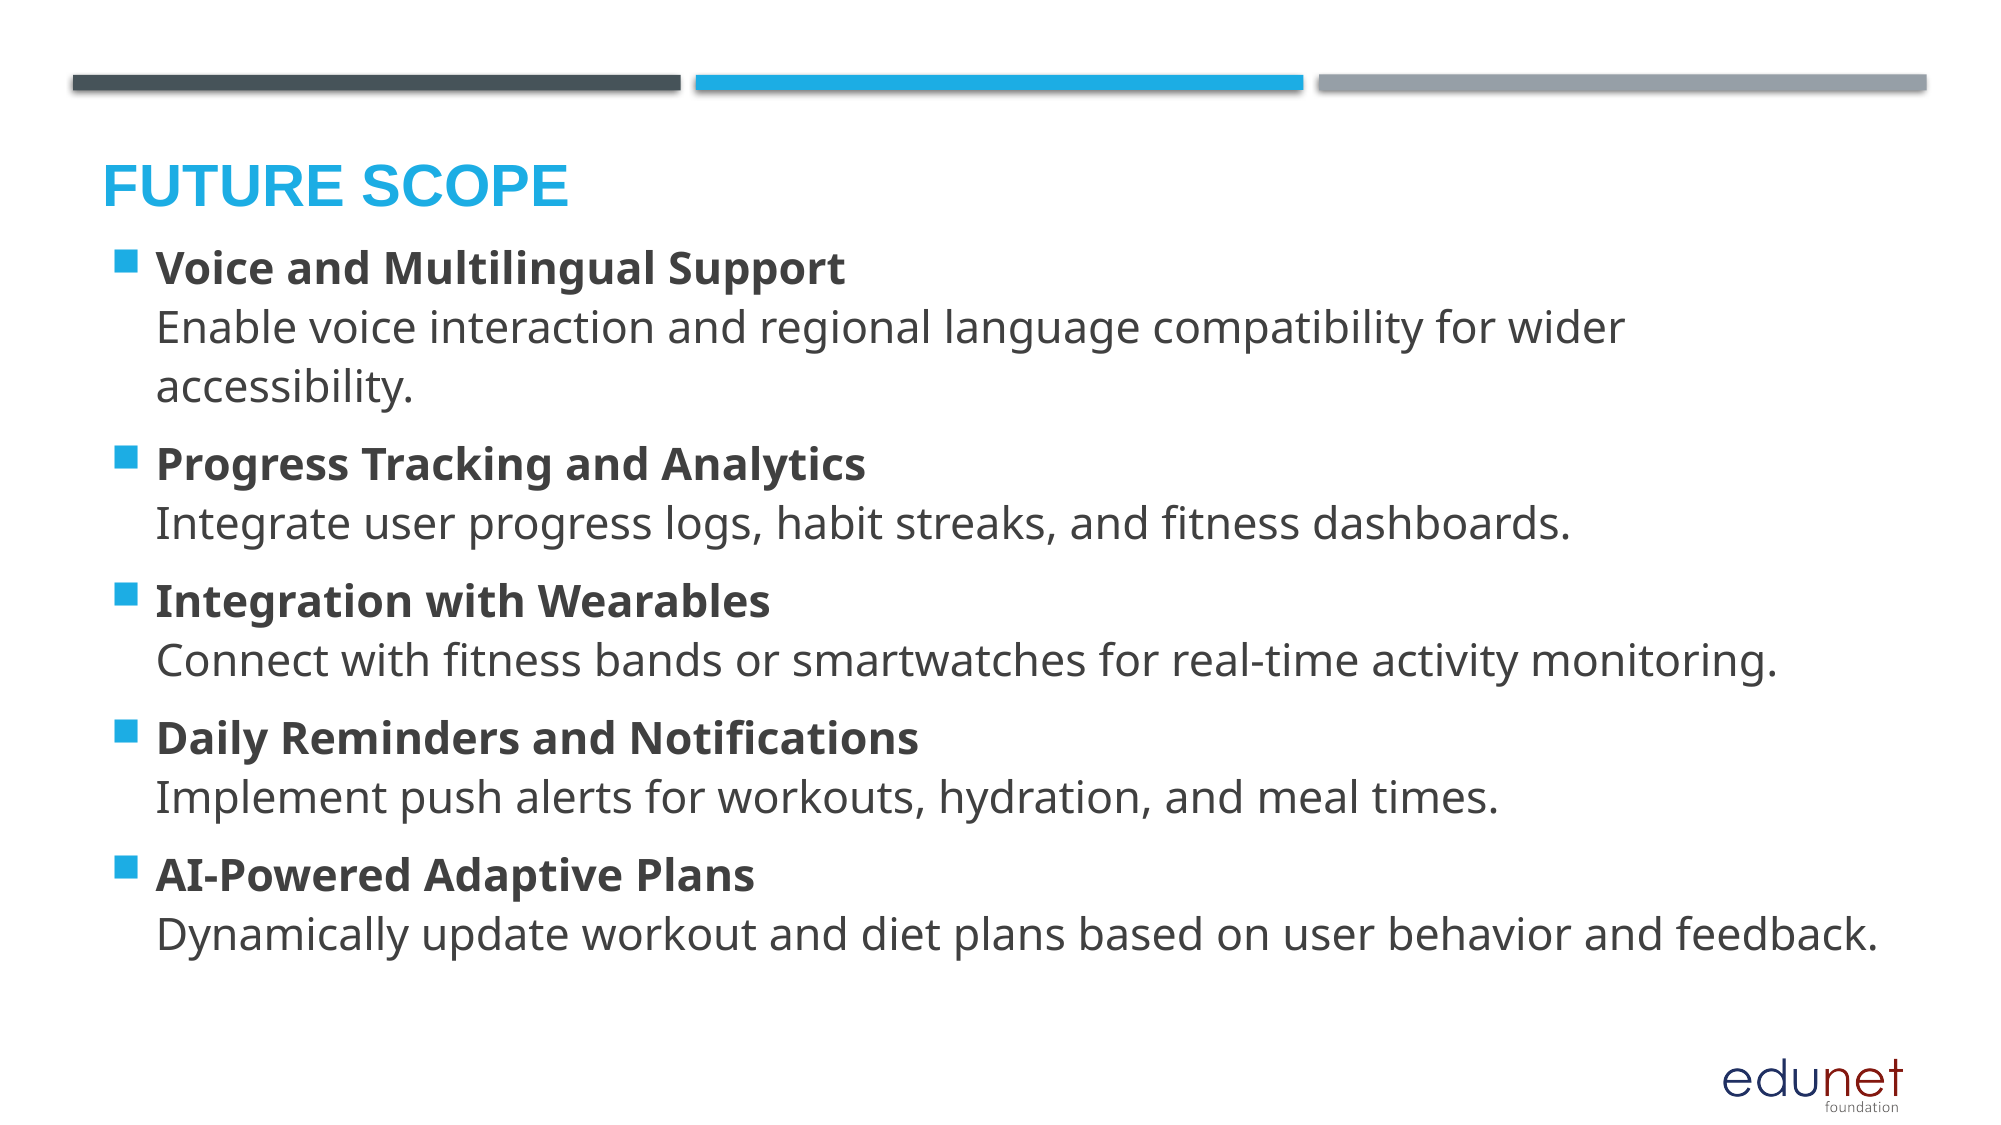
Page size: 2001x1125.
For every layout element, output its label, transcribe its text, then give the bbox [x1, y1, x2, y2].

picture [1719, 1056, 1905, 1116]
list Voice and Multilingual Support Enable voice interaction and regional language compatibility for wider accessibility. Progress Tracking and Analytics Integrate user progress logs, habit streaks, and fitness dashboards. Integration with Wearables Connect with fitness bands or smartwatches for real-time activity monitoring. Daily Reminders and Notifications Implement push alerts for workouts, hydration, and meal times. AI-Powered Adaptive Plans Dynamically update workout and diet plans based on user behavior and feedback. [95, 213, 1905, 981]
text_box Future scope [87, 138, 1898, 226]
